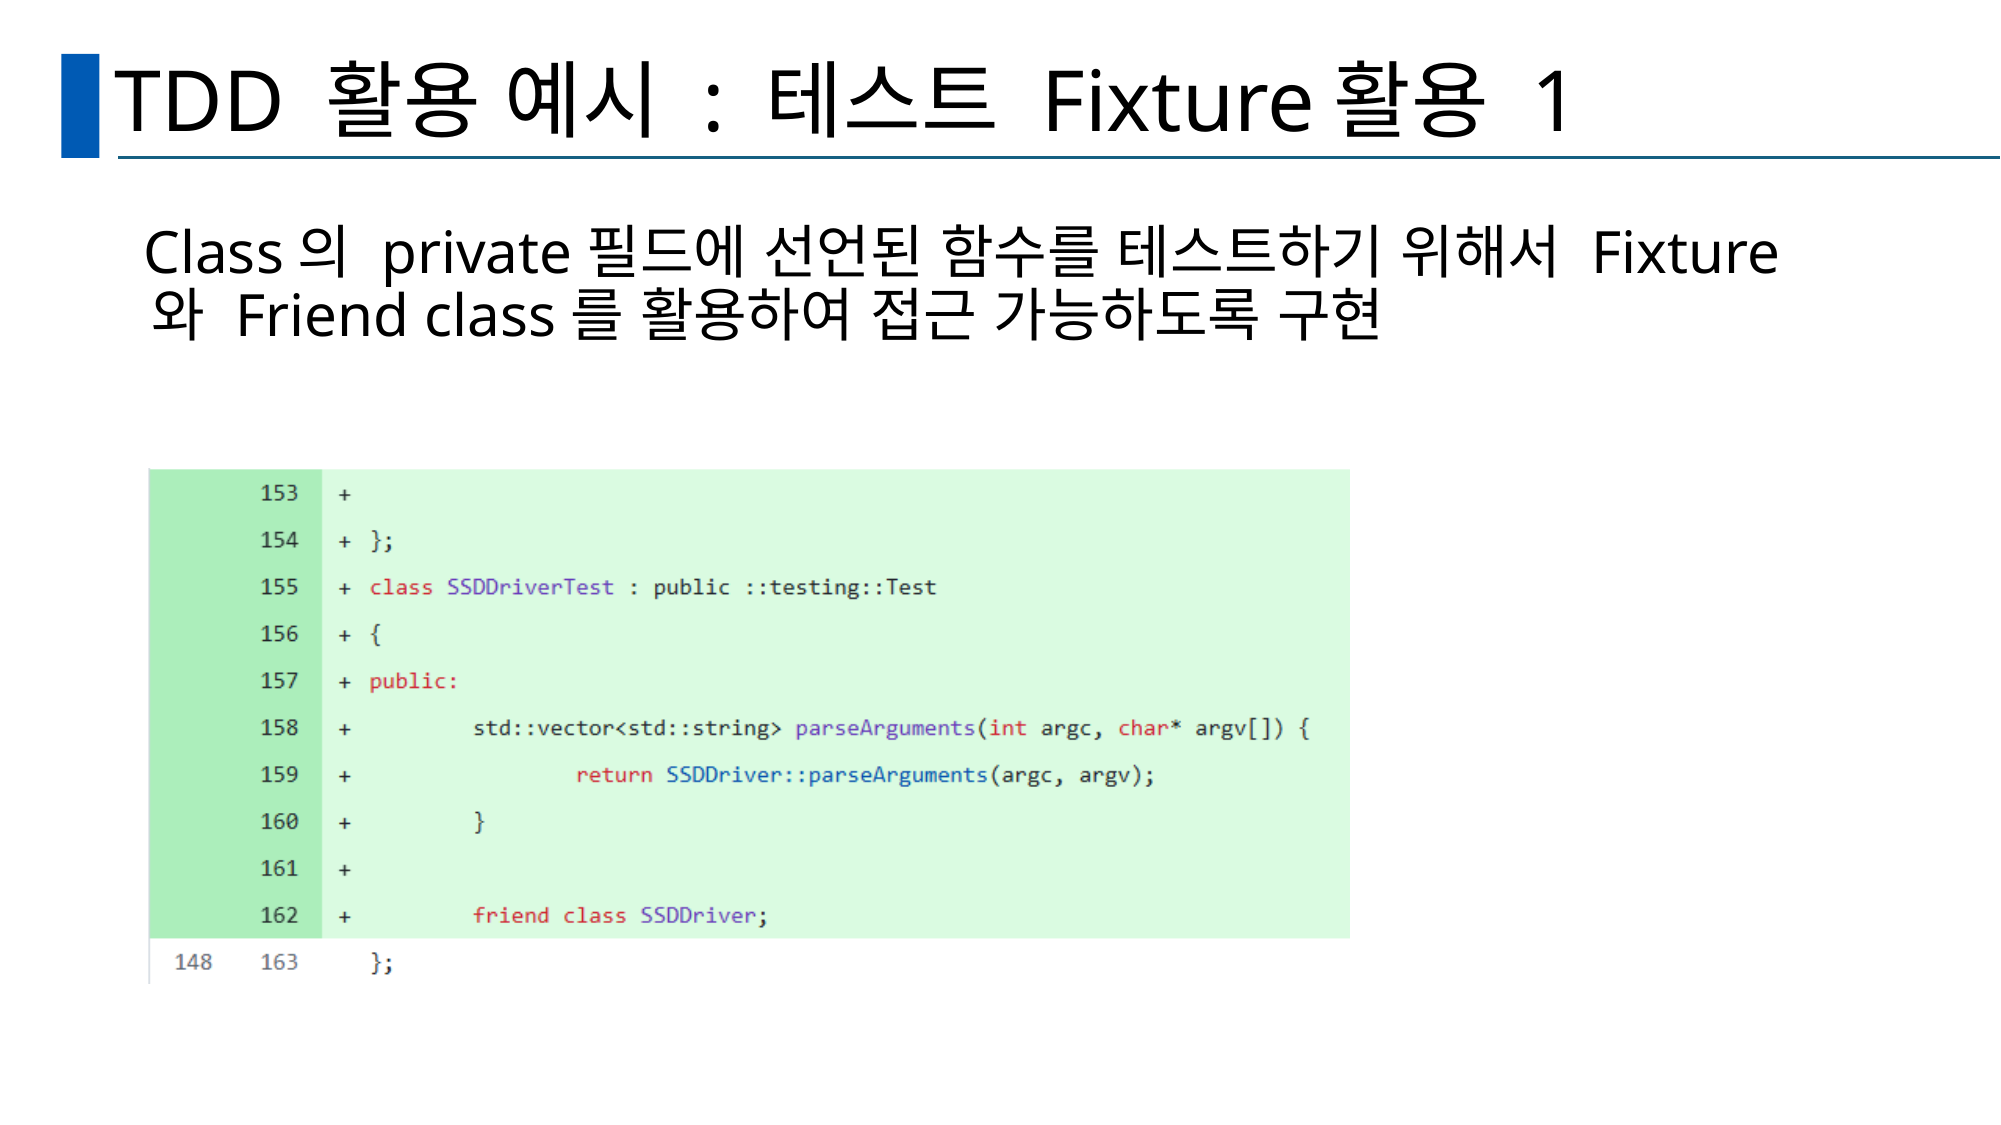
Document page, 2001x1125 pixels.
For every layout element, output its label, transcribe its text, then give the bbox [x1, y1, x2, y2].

list Class의 private필드에 선언된 함수를 테스트하기 위해서 Fixture와 Friend class를 활용하여 접근 가능하도록 구현 [99, 215, 1856, 1025]
picture [144, 468, 1350, 985]
title TDD 활용 예시 : 테스트 Fixture활용 1 [99, 50, 1825, 158]
